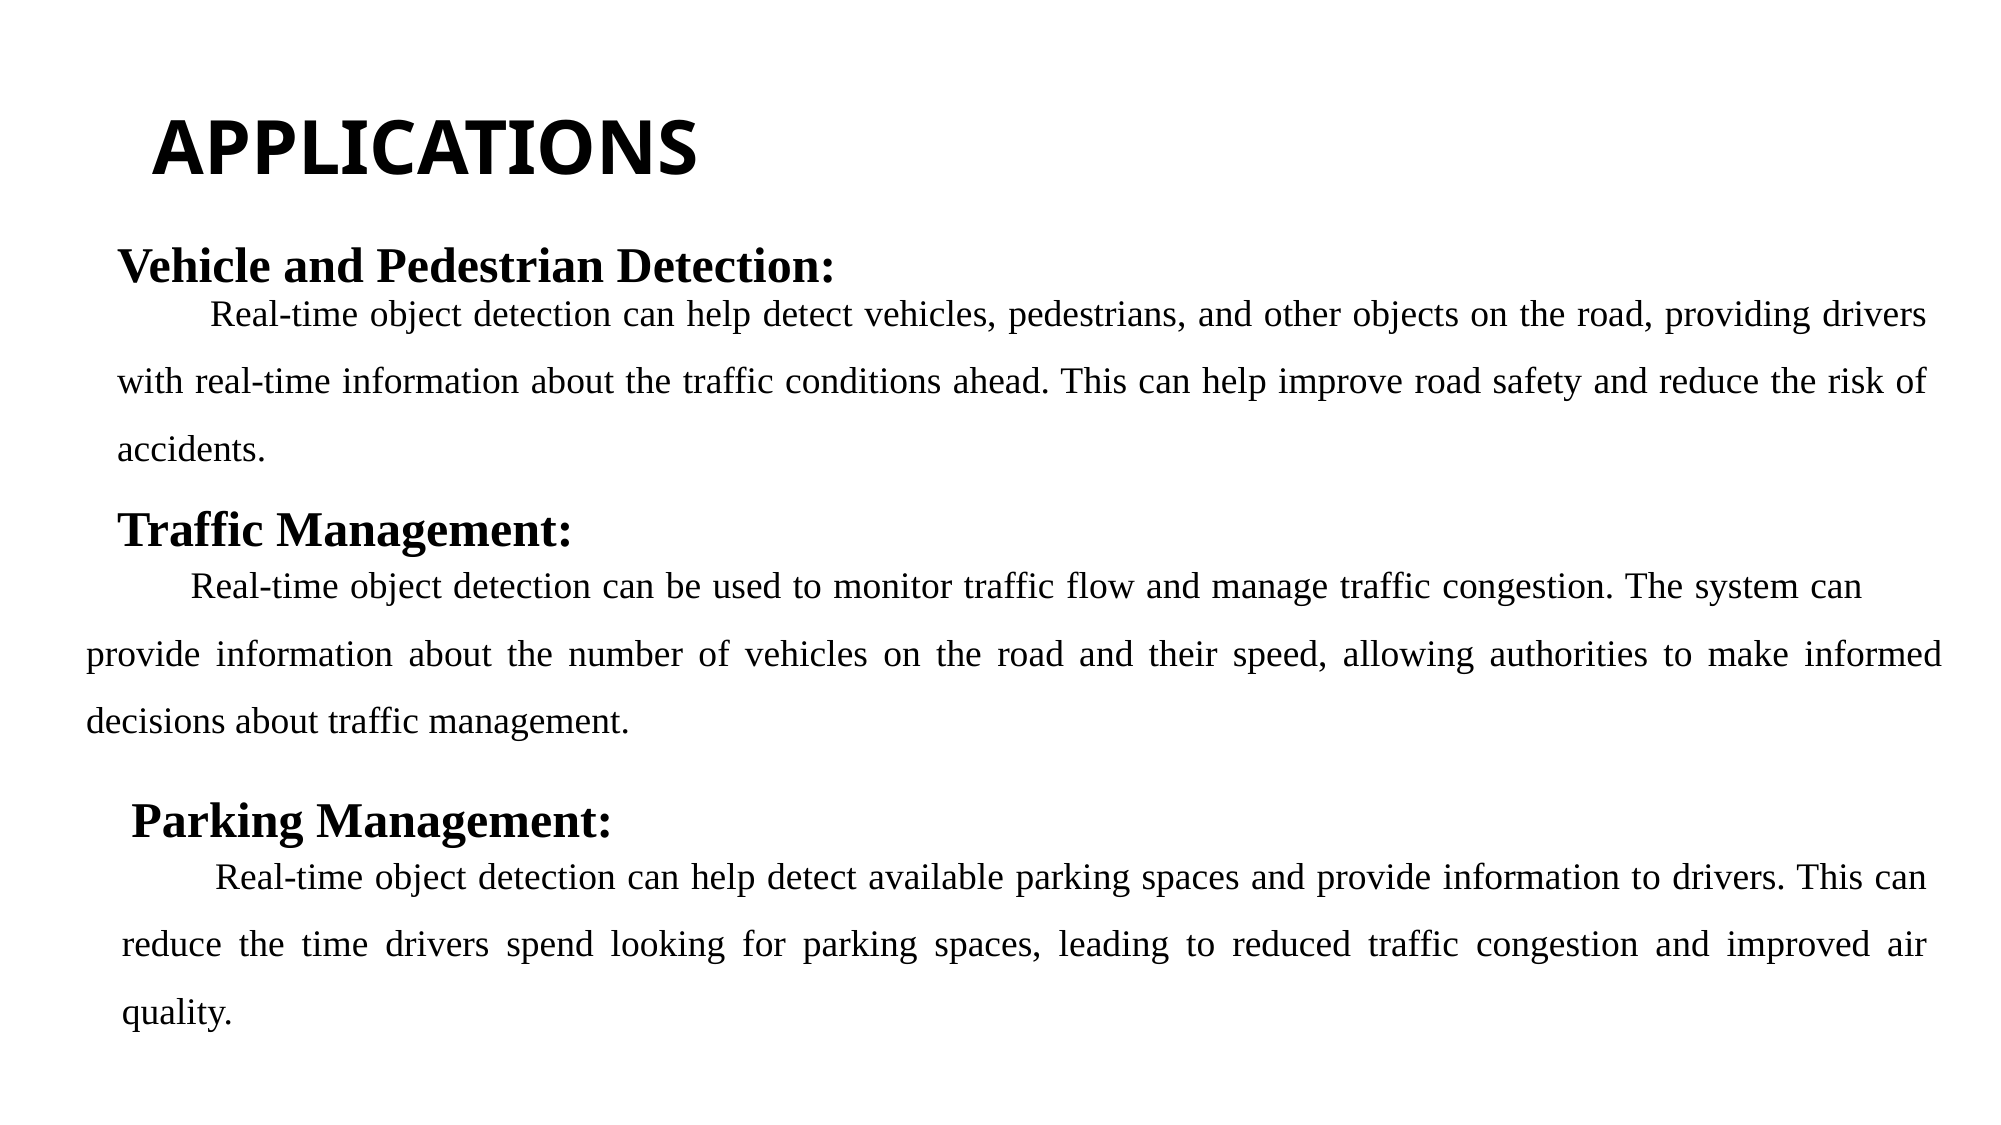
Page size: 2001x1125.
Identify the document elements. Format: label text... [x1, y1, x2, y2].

text_box Vehicle and Pedestrian Detection: [102, 165, 1103, 258]
text_box Parking Management: [107, 720, 1520, 821]
text_box Real-time object detection can help detect available parking spaces and provide information to drivers. This can reduce the time drivers spend looking for parking spaces, leading to reduced traffic congestion and improved air quality. [107, 821, 1945, 1040]
text_box Traffic Management: [102, 429, 1501, 531]
text_box Real-time object detection can be used to monitor traffic flow and manage traffic congestion. The system can provide information about the number of vehicles on the road and their speed, allowing authorities to make informed decisions about traffic management. [71, 531, 1960, 825]
title APPLICATIONS [137, 41, 1863, 258]
text_box Real-time object detection can help detect vehicles, pedestrians, and other objects on the road, providing drivers with real-time information about the traffic conditions ahead. This can help improve road safety and reduce the risk of accidents. [102, 258, 1945, 531]
